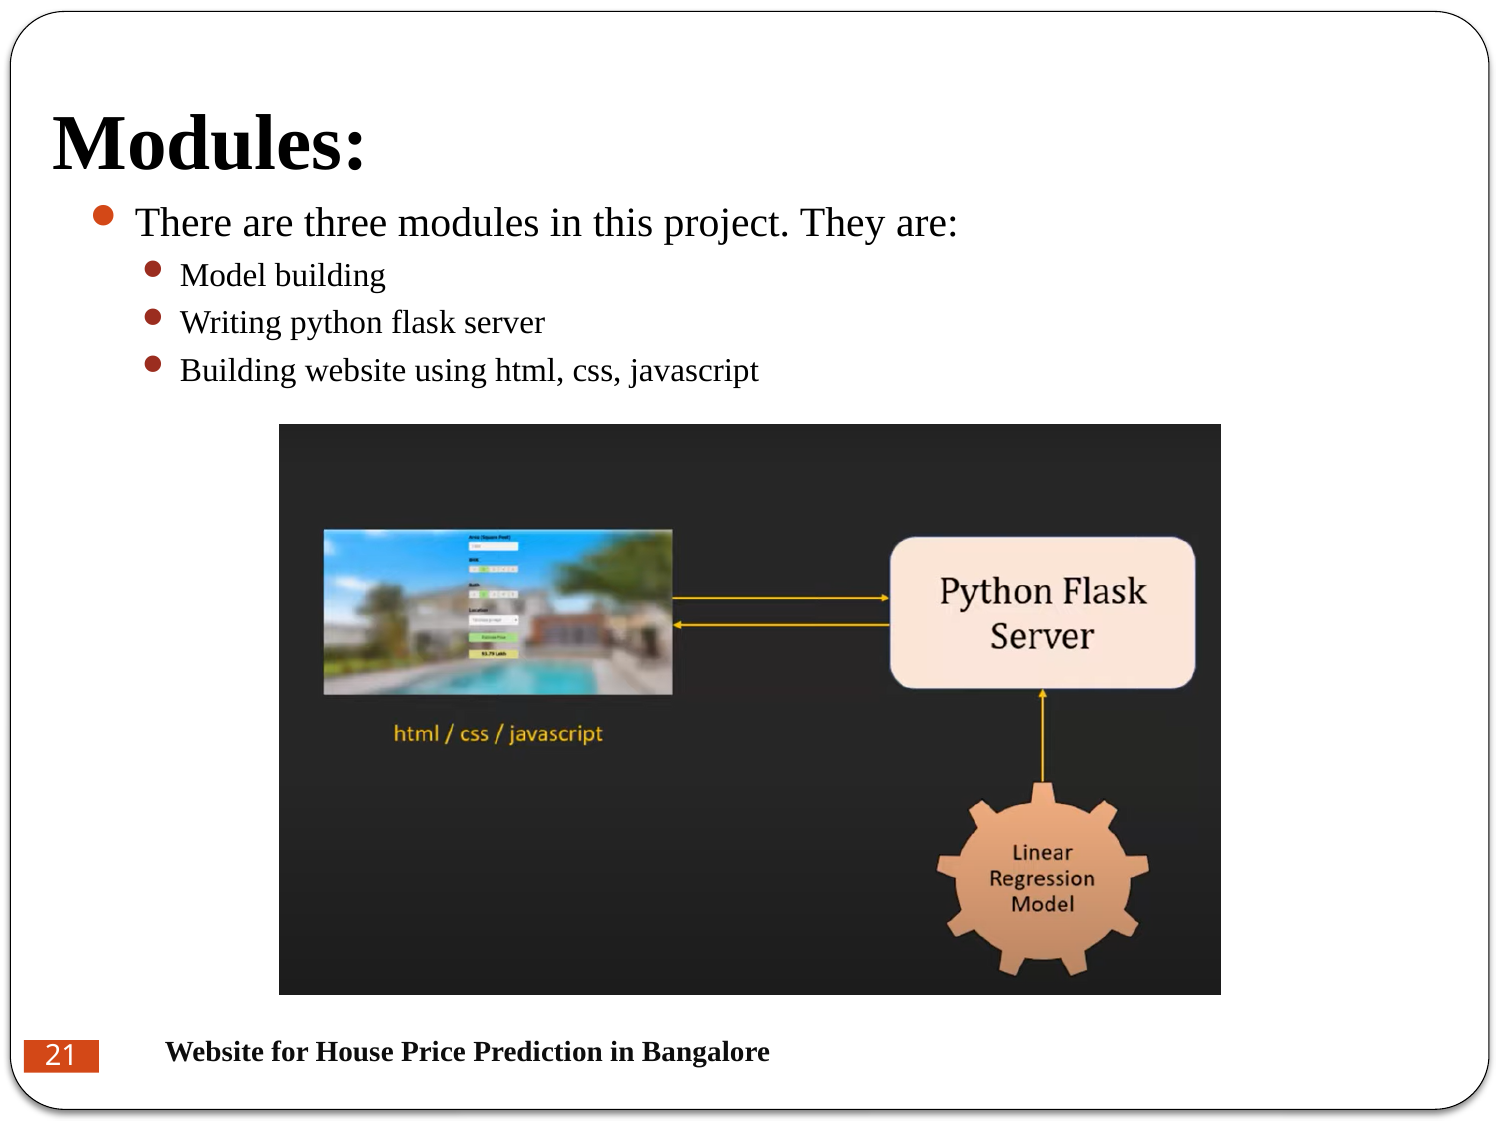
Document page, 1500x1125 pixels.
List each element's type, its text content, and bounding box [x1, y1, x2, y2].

slide_number 21 [23, 1040, 99, 1073]
list There are three modules in this project. They are: Model building Writing python flask server Building website using html, css, javascript [74, 187, 1413, 1013]
footer Website for House Price Prediction in Bangalore [150, 1012, 1400, 1088]
picture [279, 424, 1221, 995]
title Modules: [37, 87, 1463, 201]
